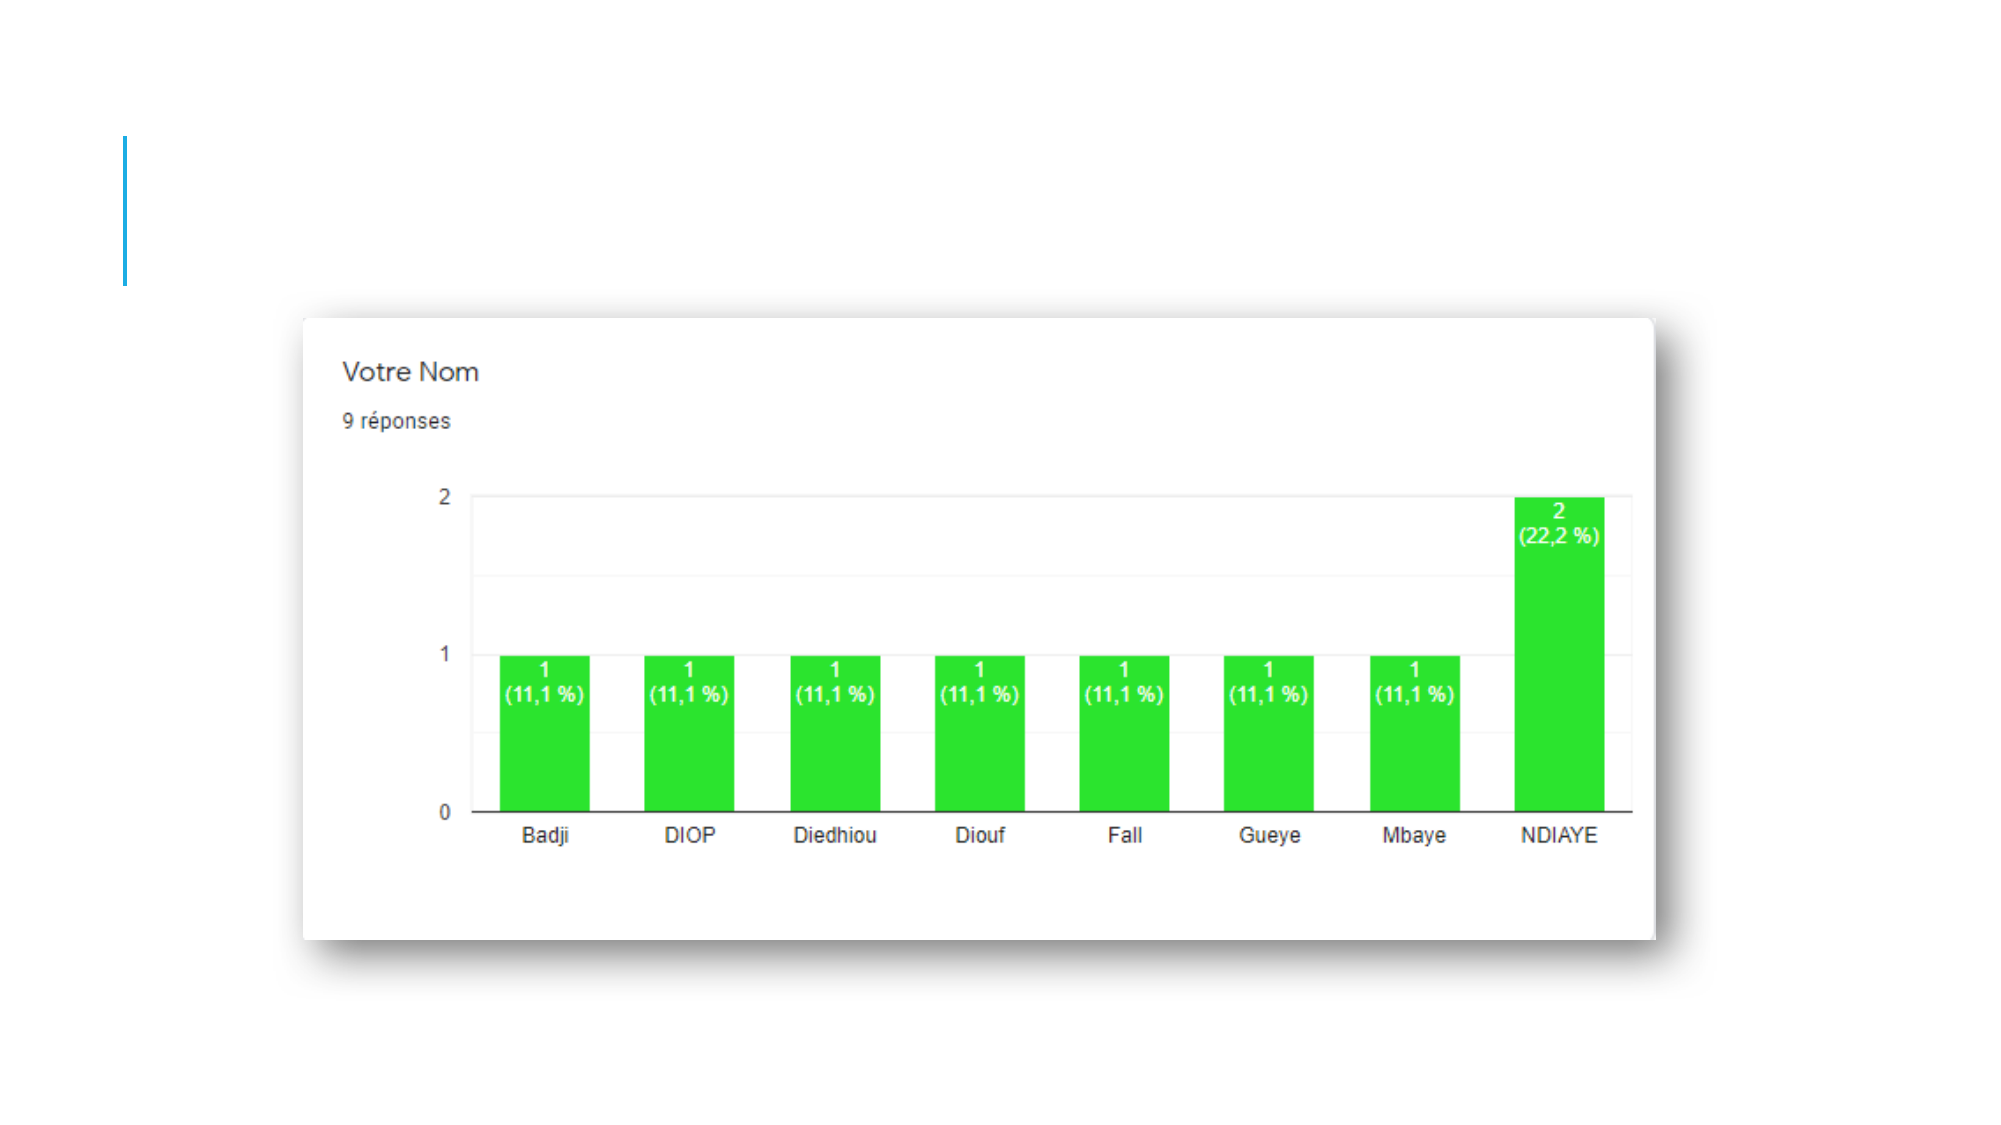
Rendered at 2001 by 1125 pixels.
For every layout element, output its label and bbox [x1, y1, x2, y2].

list [302, 318, 1656, 941]
